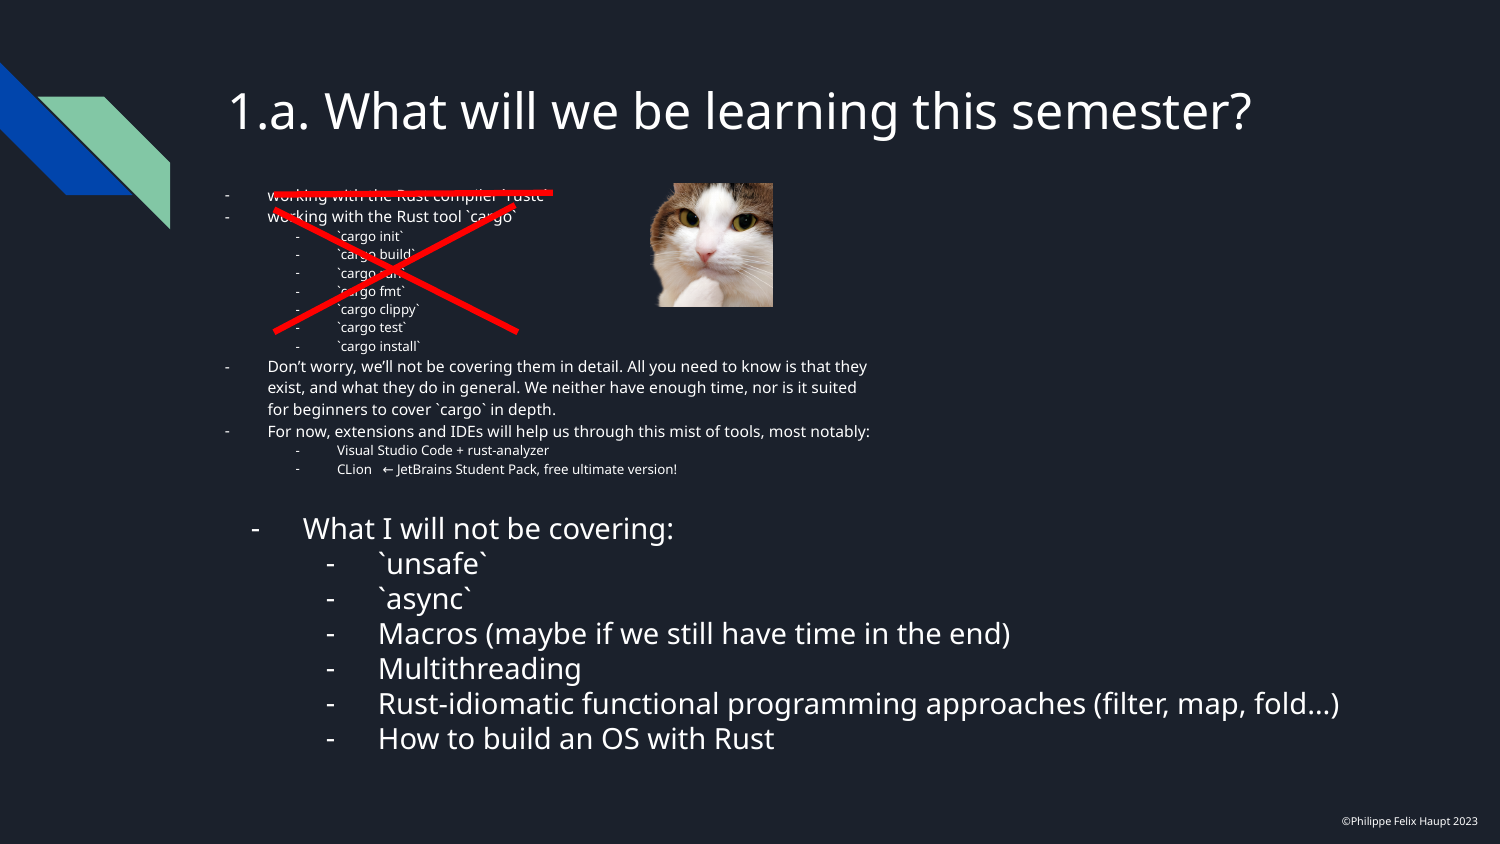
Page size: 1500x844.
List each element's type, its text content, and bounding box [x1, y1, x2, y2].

title 1.a. What will we be learning this semester? [212, 64, 1368, 215]
list working with the Rust compiler `rustc` working with the Rust tool `cargo` `cargo init` `cargo build` `cargo run` `cargo fmt` `cargo clippy` `cargo test` `cargo install` Don’t worry, we’ll not be covering them in detail. All you need to know is that they exist, and what they do in general. We neither have enough time, nor is it suited for beginners to cover `cargo` in depth. For now, extensions and IDEs will help us through this mist of tools, most notably: Visual Studio Code + rust-analyzer CLion ← JetBrains Student Pack, free ultimate version! [182, 167, 891, 505]
text_box What I will not be covering: `unsafe` `async` Macros (maybe if we still have time in the end) Multithreading Rust-idiomatic functional programming approaches (filter, map, fold…) How to build an OS with Rust [212, 495, 1372, 770]
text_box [273, 204, 516, 333]
subtitle ©Philippe Felix Haupt 2023 [1326, 801, 1500, 844]
picture [649, 183, 774, 307]
